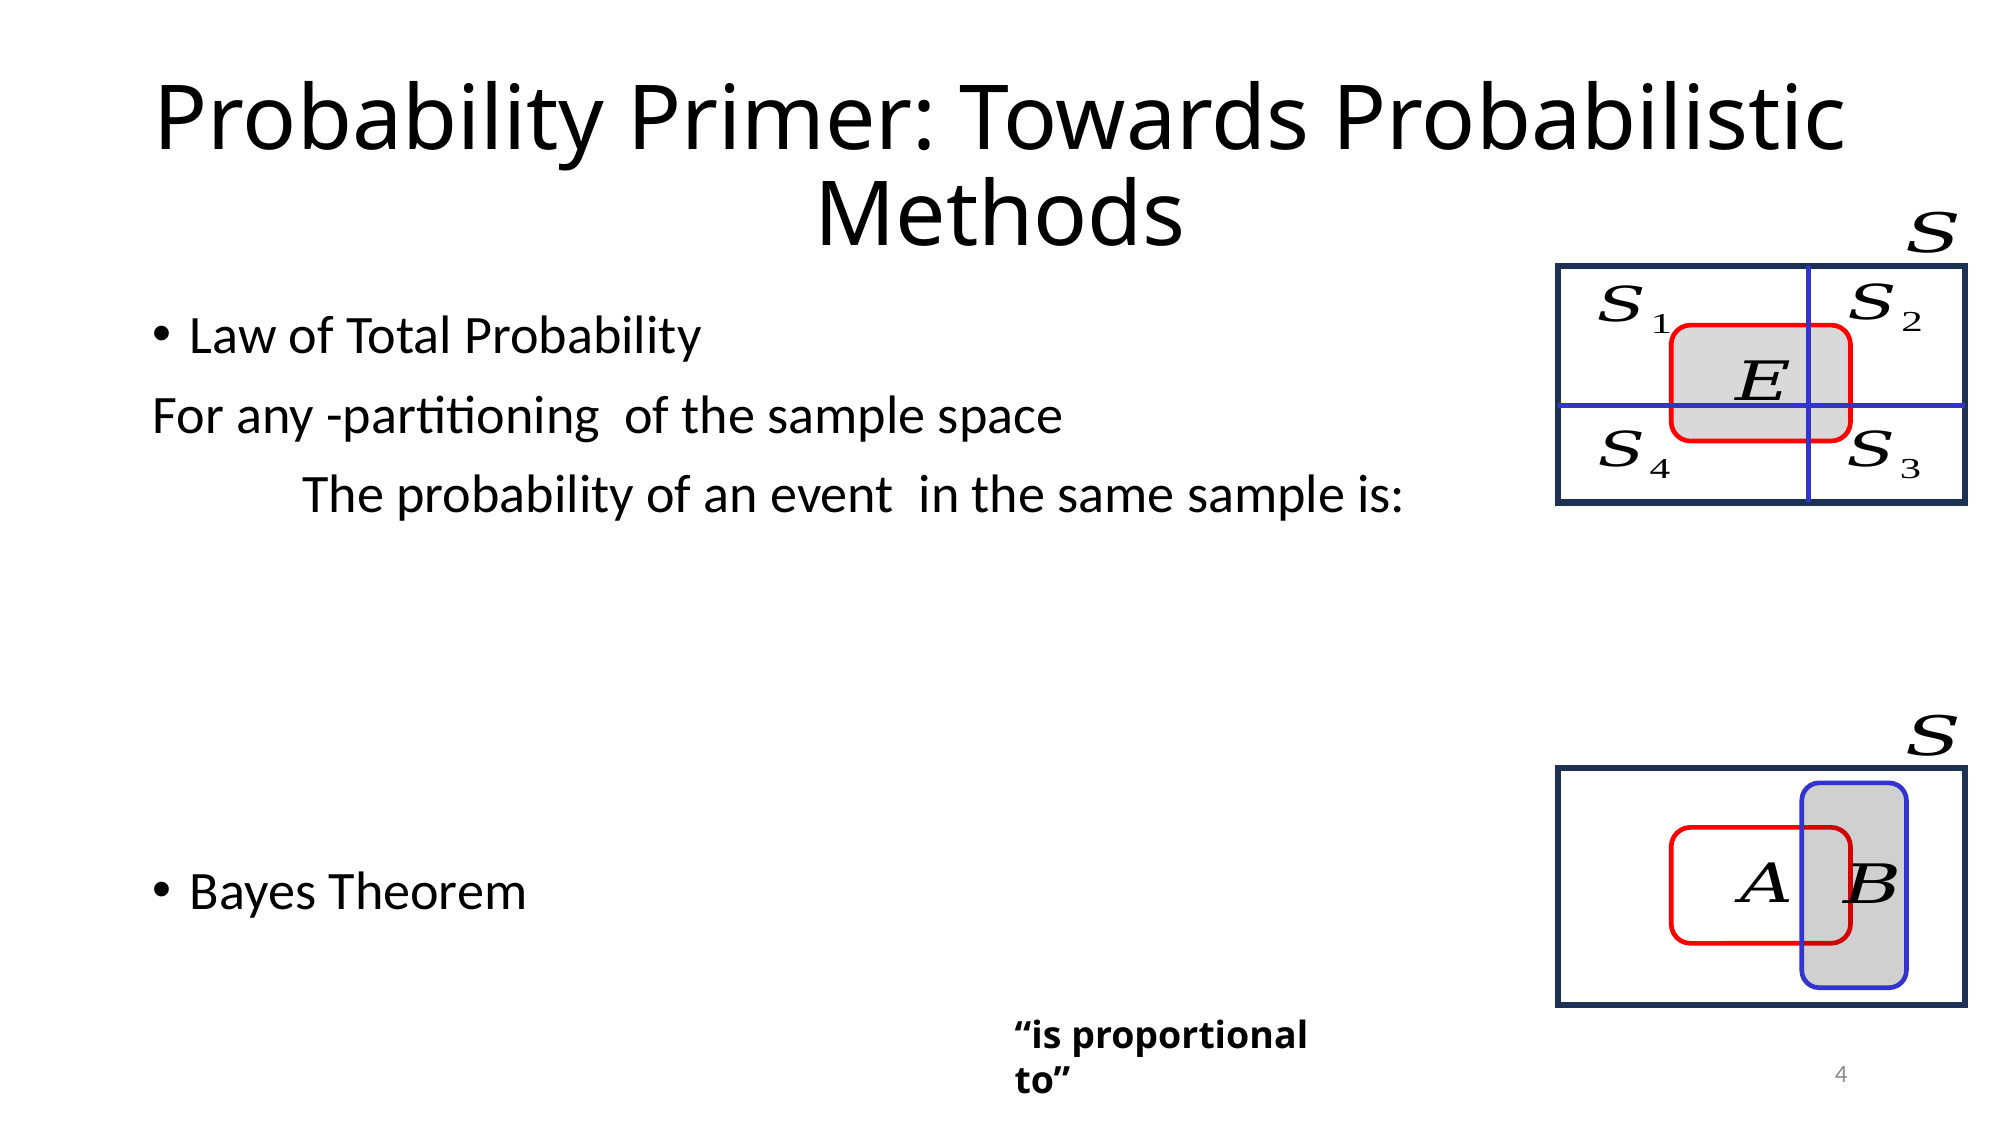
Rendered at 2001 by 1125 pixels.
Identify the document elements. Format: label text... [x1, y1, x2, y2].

text_box “is proportional to” [999, 1003, 1348, 1109]
text_box [1670, 826, 1800, 945]
text_box [1811, 408, 1852, 443]
text_box [1557, 406, 1808, 503]
text_box [1557, 265, 1808, 403]
text_box [1811, 324, 1852, 403]
title Probability Primer: Towards Probabilistic Methods [0, 59, 2000, 278]
slide_number 4 [1412, 1042, 1863, 1103]
text_box [1809, 406, 1966, 503]
text_box [1557, 767, 1966, 1006]
text_box [1670, 324, 1806, 403]
text_box [1811, 265, 1966, 405]
text_box [1800, 781, 1908, 989]
text_box [1670, 408, 1806, 443]
